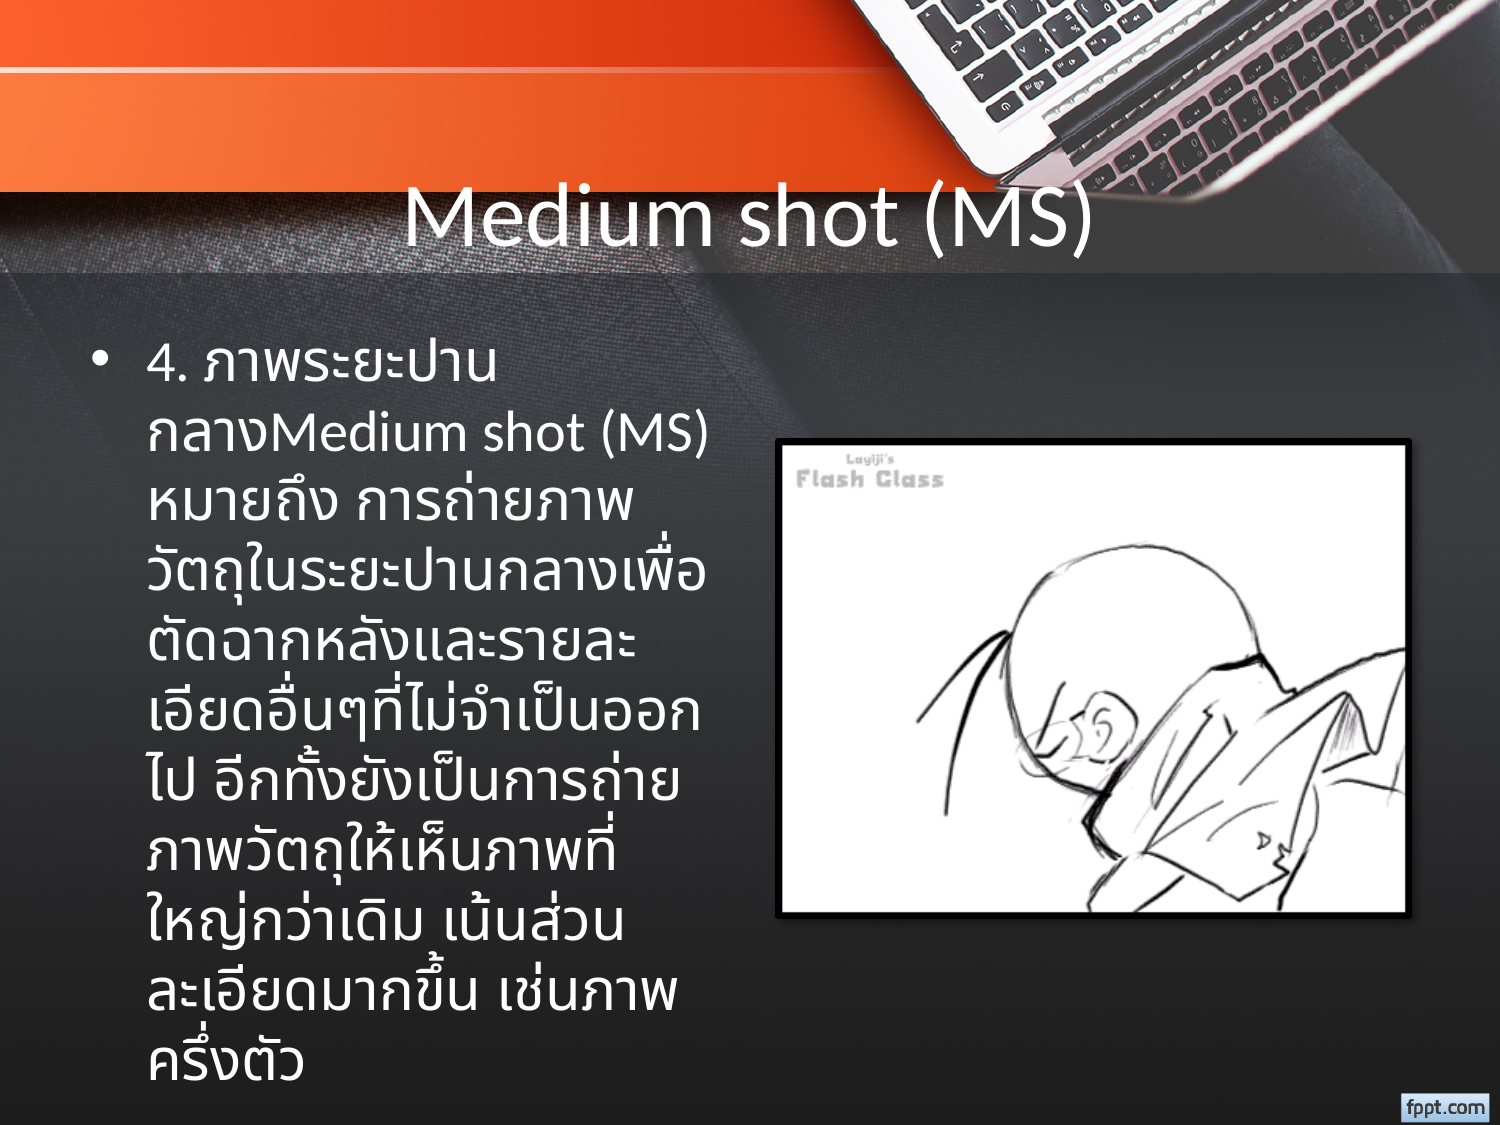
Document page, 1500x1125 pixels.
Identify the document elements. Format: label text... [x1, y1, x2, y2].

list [780, 444, 1407, 914]
list 4. ภาพระยะปานกลางMedium shot (MS) หมายถึง การถ่ายภาพวัตถุในระยะปานกลางเพื่อ ตัดฉากหลังและรายละเอียดอื่นๆที่ไม่จำเป็นออกไป อีกทั้งยังเป็นการถ่ายภาพวัตถุให้เห็นภาพที่ใหญ่กว่าเดิม เน้นส่วนละเอียดมากขึ้น เช่นภาพครึ่งตัว [75, 315, 738, 1043]
picture [0, 0, 1500, 1125]
title Medium shot (MS) [75, 115, 1425, 304]
